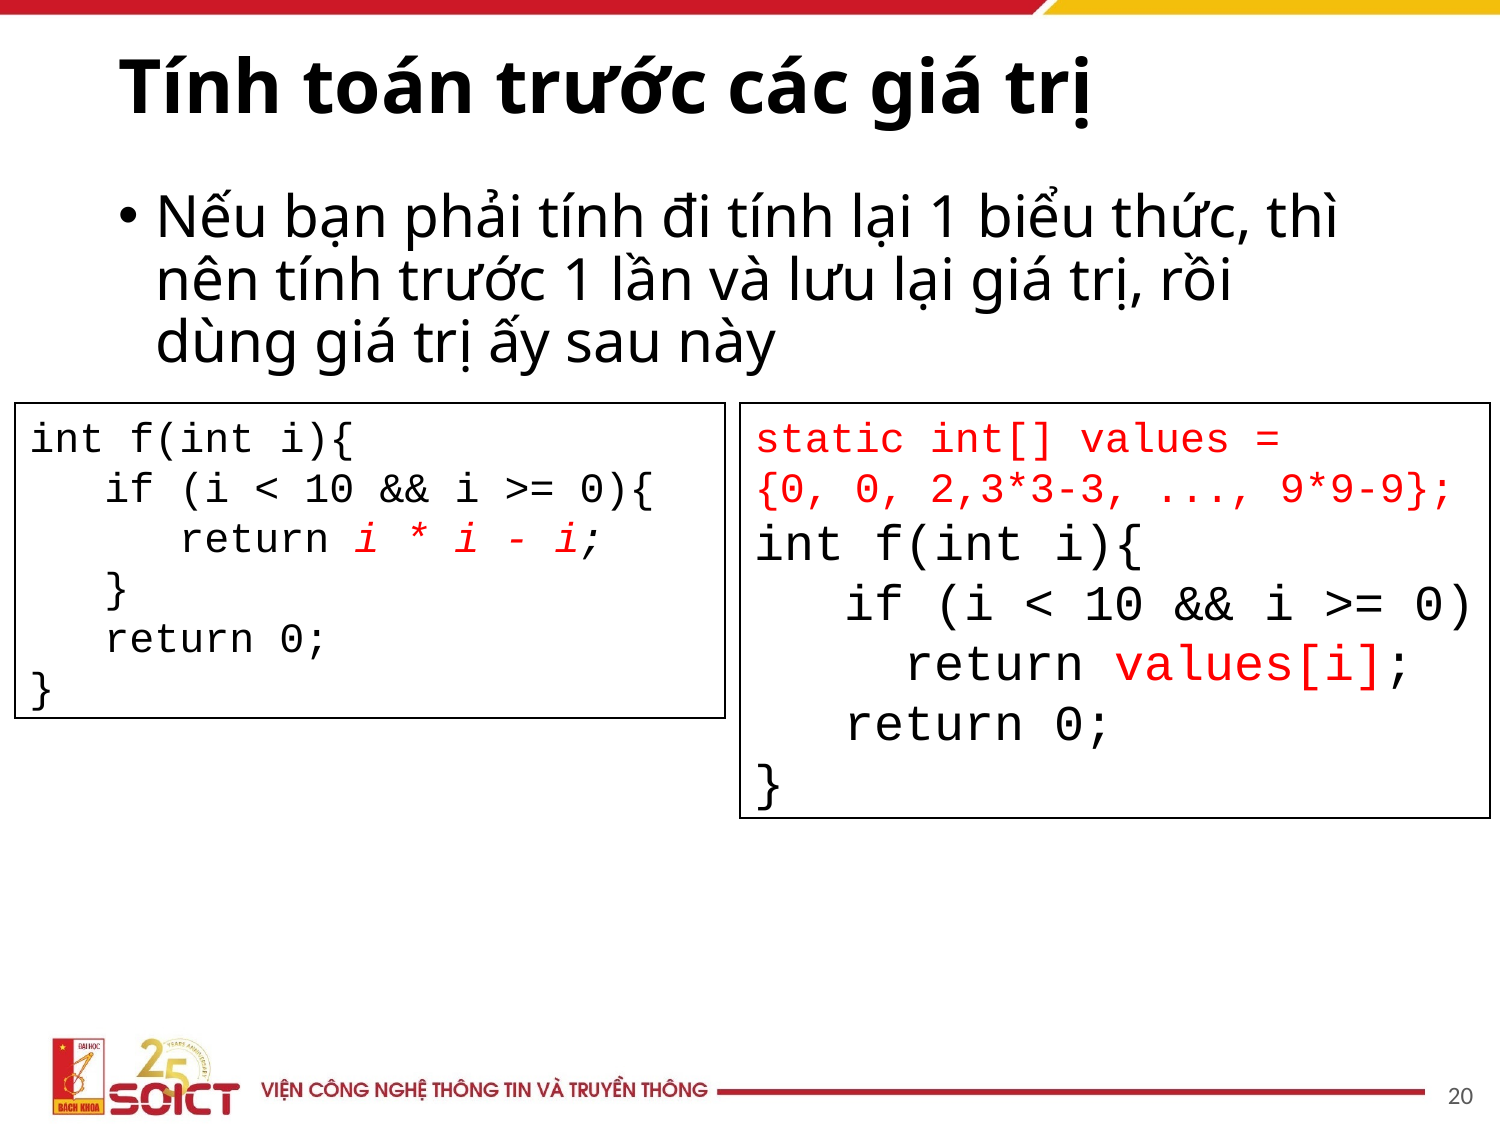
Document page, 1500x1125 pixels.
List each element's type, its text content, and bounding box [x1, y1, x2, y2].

picture [0, 0, 1500, 1125]
title Tính toán trước các giá trị [103, 24, 1397, 155]
text_box int f(int i){ if (i < 10 && i >= 0){ return i * i - i; } return 0; } [14, 403, 726, 719]
text_box static int[] values = {0, 0, 2,3*3-3, ..., 9*9-9}; int f(int i){ if (i < 10 && i >= 0) return values[i]; return 0; } [740, 403, 1491, 819]
list Nếu bạn phải tính đi tính lại 1 biểu thức, thì nên tính trước 1 lần và lưu lại giá trị, rồi dùng giá trị ấy sau này [103, 179, 1397, 997]
slide_number 20 [1300, 1065, 1489, 1125]
